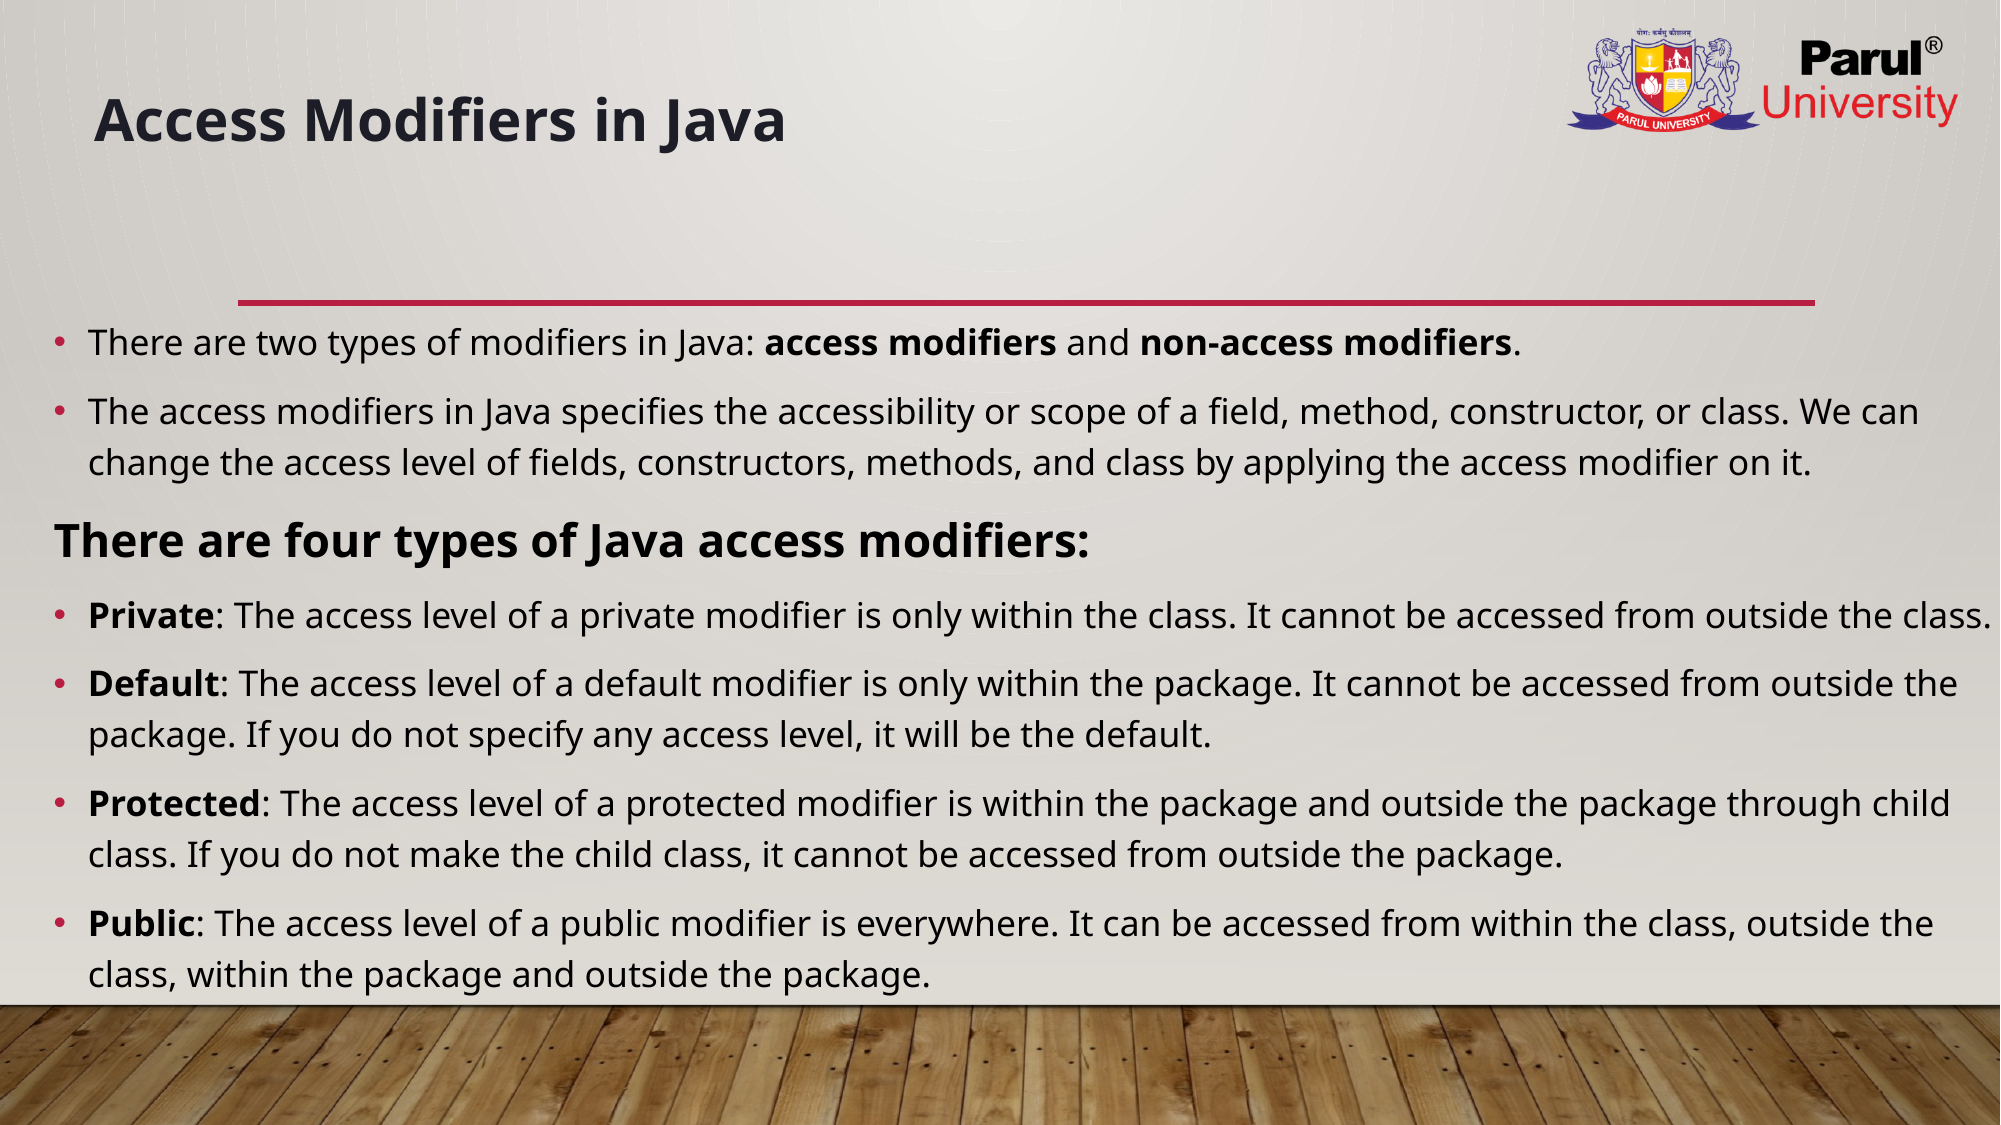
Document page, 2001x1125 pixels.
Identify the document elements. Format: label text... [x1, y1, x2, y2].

title [106, 131, 1814, 304]
text_box Access Modifiers in Java [79, 76, 803, 161]
list There are two types of modifiers in Java: access modifiers and non-access modifiers. The access modifiers in Java specifies the accessibility or scope of a field, method, constructor, or class. We can change the access level of fields, constructors, methods, and class by applying the access modifier on it. There are four types of Java access modifiers: Private: The access level of a private modifier is only within the class. It cannot be accessed from outside the class. Default: The access level of a default modifier is only within the package. It cannot be accessed from outside the package. If you do not specify any access level, it will be the default. Protected: The access level of a protected modifier is within the package and outside the package through child class. If you do not make the child class, it cannot be accessed from outside the package. Public: The access level of a public modifier is everywhere. It can be accessed from within the class, outside the class, within the package and outside the package. [38, 304, 2000, 1012]
picture [0, 1005, 2000, 1125]
picture [1566, 28, 1958, 133]
